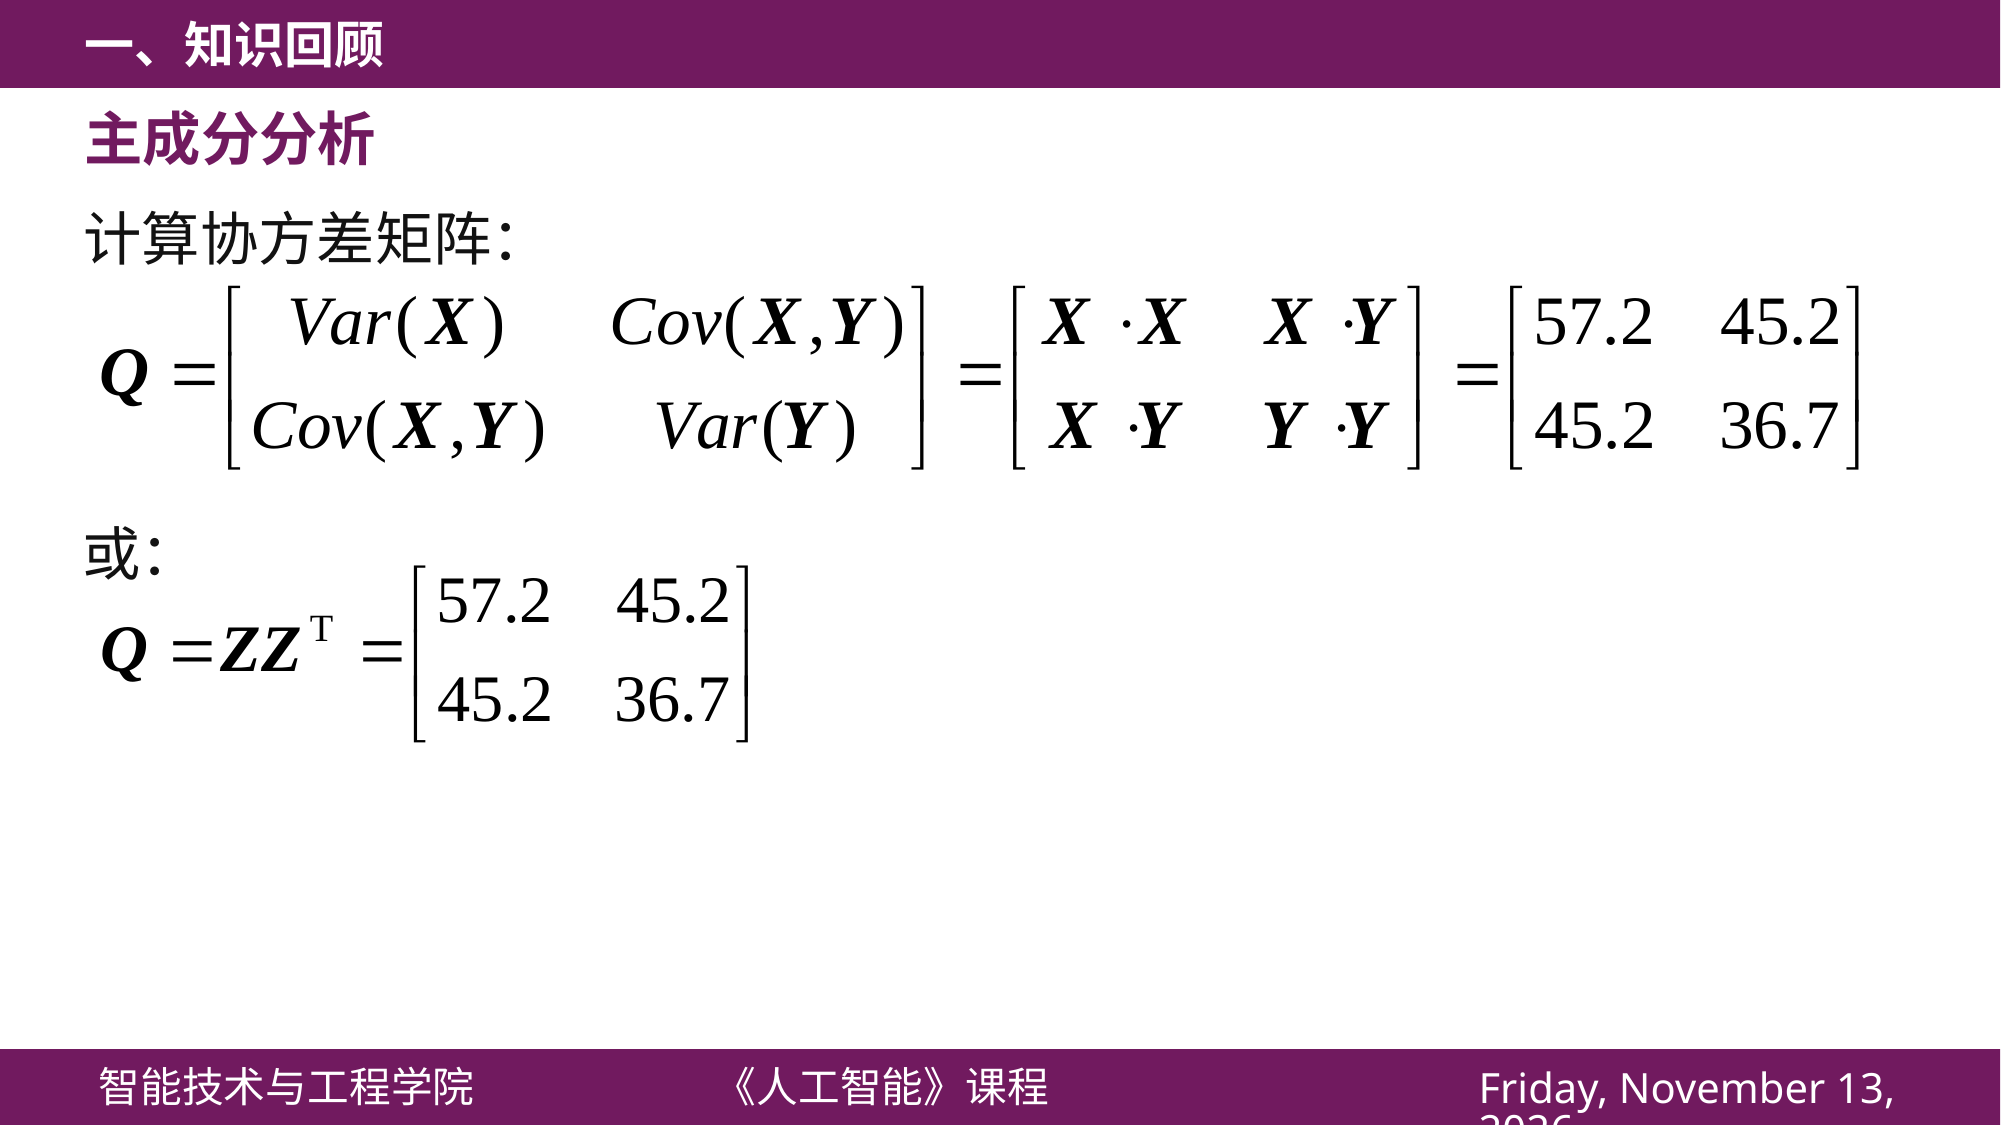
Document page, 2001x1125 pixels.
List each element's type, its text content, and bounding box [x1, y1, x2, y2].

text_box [91, 274, 1888, 482]
text_box 或： [67, 496, 1069, 595]
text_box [92, 554, 773, 755]
text_box 主成分分析 [69, 94, 391, 180]
text_box 计算协方差矩阵： [68, 180, 1070, 279]
